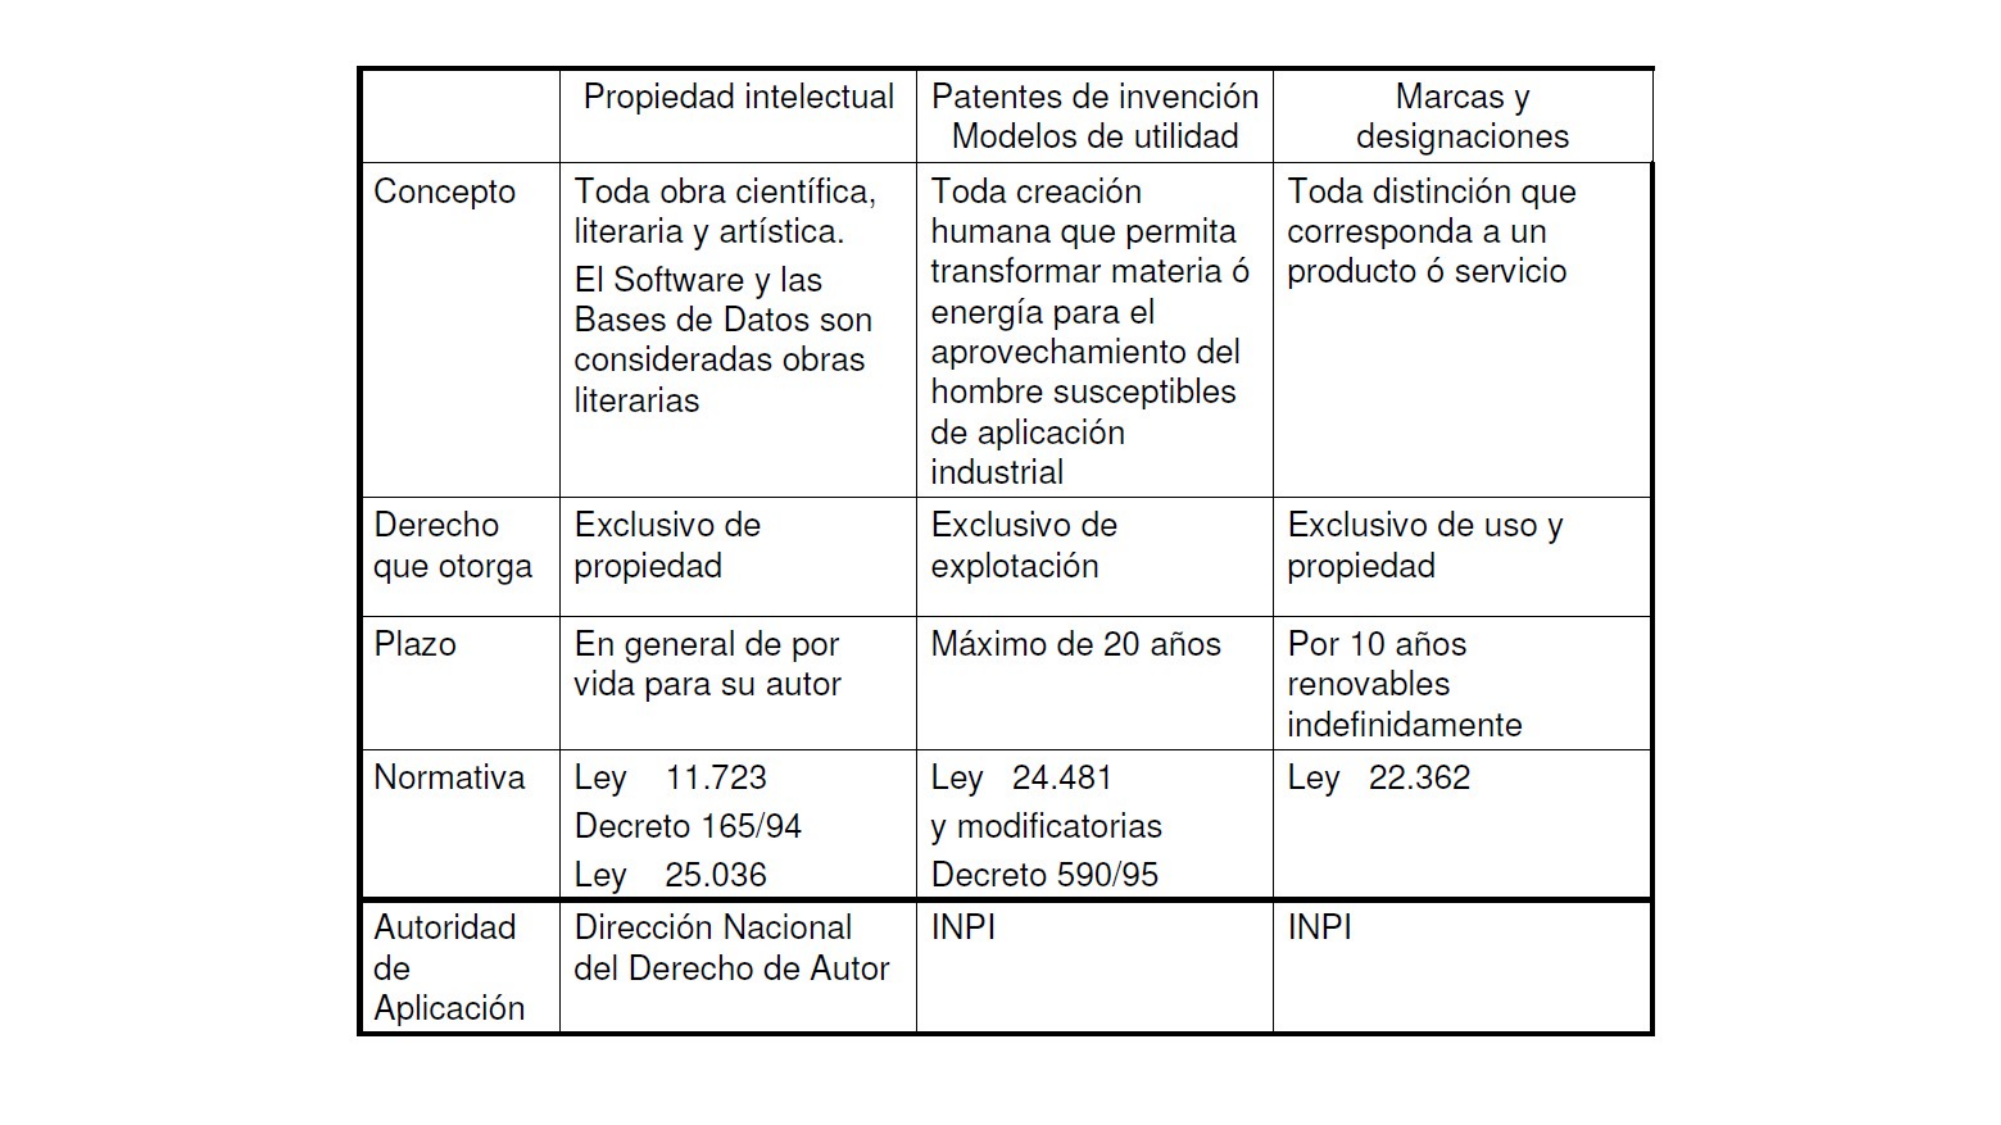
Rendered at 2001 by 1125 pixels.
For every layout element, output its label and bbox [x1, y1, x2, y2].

picture [267, 0, 1727, 1125]
